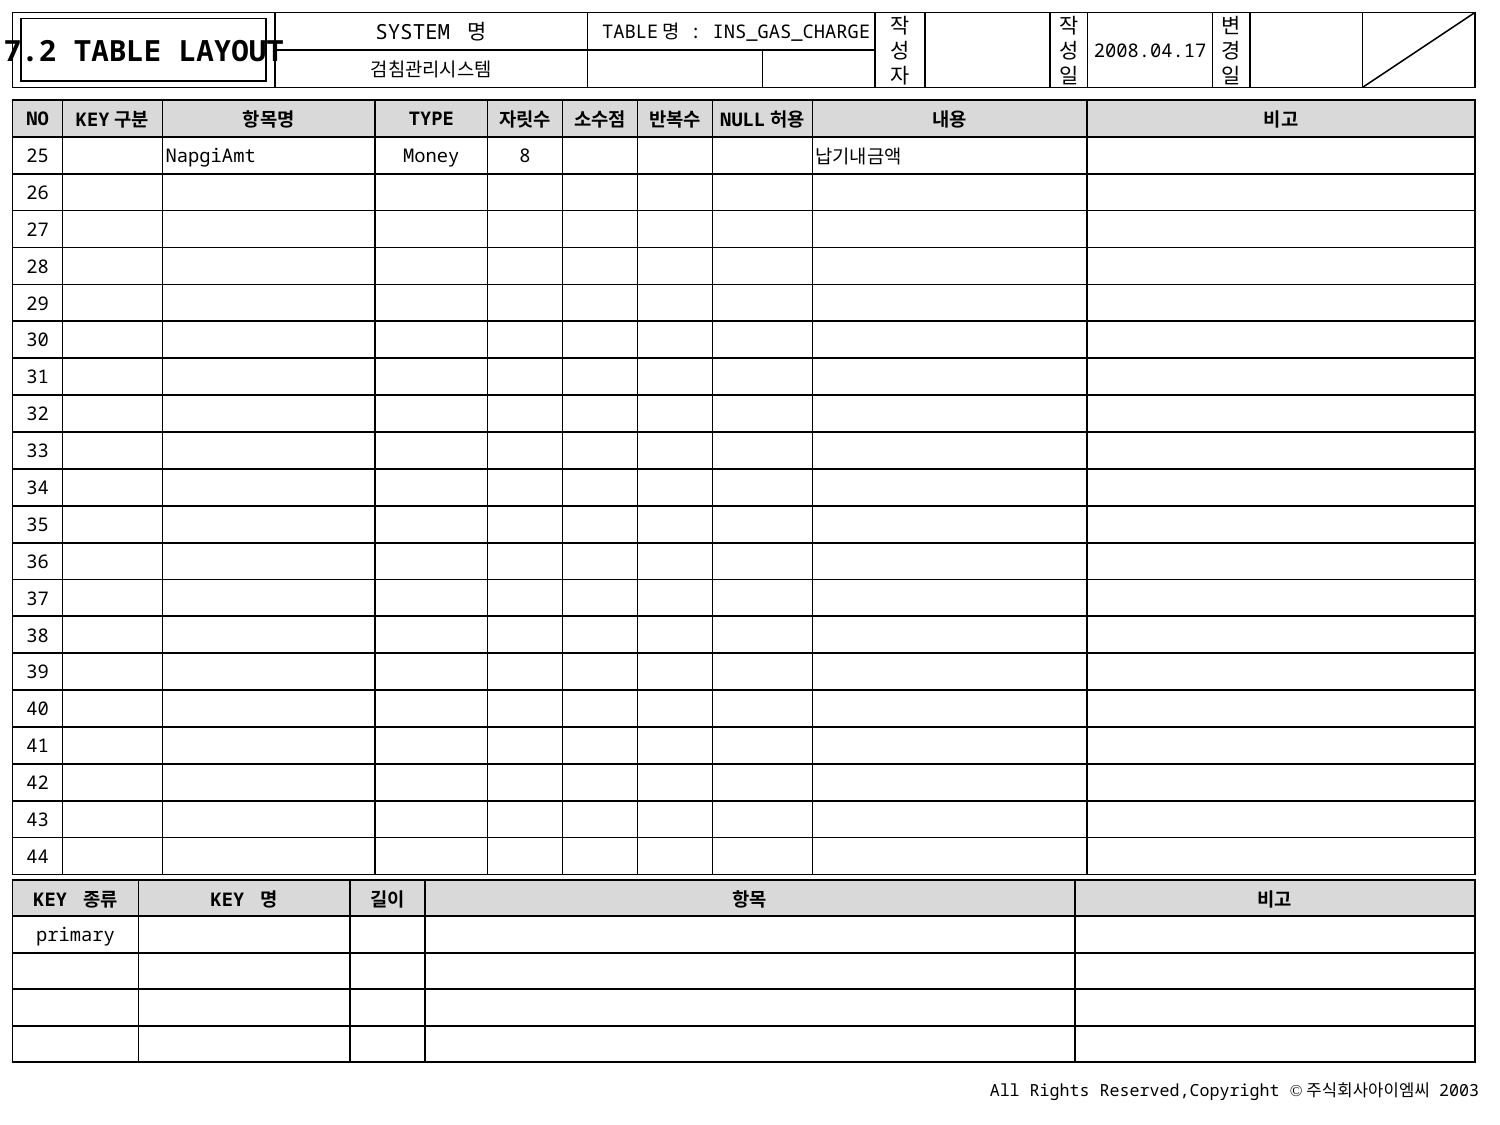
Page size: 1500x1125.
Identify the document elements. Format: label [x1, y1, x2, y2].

table_cell [13, 175, 62, 210]
table_cell [63, 470, 162, 505]
table_cell [638, 285, 712, 320]
table_cell [563, 507, 637, 542]
table_cell [488, 838, 562, 874]
table_cell [163, 470, 374, 505]
table_cell [163, 507, 374, 542]
table_cell [813, 728, 1086, 763]
text_box [24, 12, 263, 88]
table_cell [376, 838, 487, 874]
table_cell [488, 359, 562, 394]
table_cell [1088, 248, 1474, 284]
table_cell [13, 838, 62, 874]
table_cell [376, 322, 487, 357]
table_cell [813, 211, 1086, 247]
table_header [638, 101, 712, 136]
table_cell [488, 396, 562, 431]
table_cell [63, 285, 162, 320]
table_cell [376, 396, 487, 431]
table_cell [13, 990, 138, 1025]
table_cell [376, 654, 487, 689]
table_cell [638, 728, 712, 763]
table_cell [13, 322, 62, 357]
table_cell [813, 617, 1086, 652]
table_cell [63, 175, 162, 210]
table_cell [13, 954, 138, 988]
table_cell [63, 544, 162, 579]
table_cell [376, 211, 487, 247]
table_header [563, 101, 637, 136]
table_cell [1076, 917, 1474, 952]
table_cell [1088, 654, 1474, 689]
table_cell [563, 654, 637, 689]
table_cell [563, 211, 637, 247]
table_cell [13, 138, 62, 173]
table_cell [63, 654, 162, 689]
table_cell [813, 359, 1086, 394]
table_cell [63, 765, 162, 800]
table_cell [376, 359, 487, 394]
table_cell [563, 175, 637, 210]
table_cell [638, 507, 712, 542]
table_cell [813, 322, 1086, 357]
table_cell [563, 728, 637, 763]
table_header [1076, 881, 1474, 915]
table_cell [1088, 433, 1474, 468]
table_cell [488, 211, 562, 247]
table_cell [63, 691, 162, 726]
table_cell [563, 396, 637, 431]
table_cell [1088, 396, 1474, 431]
table_cell [713, 765, 812, 800]
table_cell [13, 1027, 138, 1061]
table_cell [638, 580, 712, 615]
table_cell [638, 175, 712, 210]
table_cell [713, 211, 812, 247]
table_cell [1088, 322, 1474, 357]
table_cell [376, 765, 487, 800]
table_cell [713, 691, 812, 726]
table_cell [376, 580, 487, 615]
table_header [63, 101, 162, 136]
table_cell [713, 838, 812, 874]
table_cell [563, 470, 637, 505]
table_cell [376, 802, 487, 837]
table_cell [63, 359, 162, 394]
text_box [587, 12, 875, 50]
table_cell [488, 138, 562, 173]
table_cell [376, 507, 487, 542]
table_cell [813, 285, 1086, 320]
table_cell [488, 544, 562, 579]
table_cell [638, 544, 712, 579]
table_cell [13, 470, 62, 505]
table_cell [63, 728, 162, 763]
table_cell [563, 359, 637, 394]
table_cell [638, 433, 712, 468]
table_cell [13, 765, 62, 800]
table_cell [163, 691, 374, 726]
table_cell [63, 248, 162, 284]
table_cell [1088, 802, 1474, 837]
table_cell [563, 617, 637, 652]
table_cell [563, 580, 637, 615]
table_cell [163, 617, 374, 652]
table_cell [1088, 138, 1474, 173]
table_cell [1088, 617, 1474, 652]
table_cell [376, 138, 487, 173]
table_cell [63, 138, 162, 173]
table_cell [638, 470, 712, 505]
table_cell [638, 322, 712, 357]
table_cell [1088, 544, 1474, 579]
table_cell [163, 802, 374, 837]
table_cell [713, 507, 812, 542]
table_cell [376, 691, 487, 726]
table_cell [813, 248, 1086, 284]
table_cell [563, 322, 637, 357]
table_cell [139, 954, 349, 988]
table_header [139, 881, 349, 915]
table_cell [713, 322, 812, 357]
table_cell [63, 838, 162, 874]
table_cell [63, 322, 162, 357]
table_cell [813, 802, 1086, 837]
table_cell [713, 728, 812, 763]
table_cell [488, 580, 562, 615]
table_cell [1088, 838, 1474, 874]
table_cell [13, 580, 62, 615]
table_cell [13, 285, 62, 320]
table_cell [1076, 1027, 1474, 1061]
table_cell [713, 175, 812, 210]
table_cell [563, 544, 637, 579]
table_cell [813, 470, 1086, 505]
table_cell [426, 1027, 1074, 1061]
table_cell [638, 691, 712, 726]
table_cell [139, 1027, 349, 1061]
table_cell [563, 838, 637, 874]
table_cell [63, 433, 162, 468]
table_cell [163, 322, 374, 357]
table_cell [638, 838, 712, 874]
table_header [13, 101, 62, 136]
table_cell [163, 359, 374, 394]
table_cell [813, 544, 1086, 579]
table_cell [813, 654, 1086, 689]
table_cell [13, 433, 62, 468]
table_cell [813, 765, 1086, 800]
table_cell [163, 285, 374, 320]
table_cell [139, 917, 349, 952]
table_cell [376, 544, 487, 579]
table_cell [488, 285, 562, 320]
table_cell [63, 617, 162, 652]
table_cell [426, 917, 1074, 952]
table_cell [713, 654, 812, 689]
table_cell [563, 802, 637, 837]
table_cell [638, 802, 712, 837]
table_cell [13, 917, 138, 952]
table_cell [713, 580, 812, 615]
table_header [351, 881, 424, 915]
table_cell [488, 765, 562, 800]
table_header [713, 101, 812, 136]
table_cell [638, 617, 712, 652]
table_cell [163, 396, 374, 431]
table_cell [163, 138, 374, 173]
table_cell [163, 838, 374, 874]
table_header [1088, 101, 1474, 136]
table_cell [163, 175, 374, 210]
table_cell [13, 802, 62, 837]
table_cell [426, 954, 1074, 988]
table_cell [1088, 285, 1474, 320]
table_cell [713, 470, 812, 505]
table_cell [63, 580, 162, 615]
table_cell [13, 211, 62, 247]
table_cell [63, 396, 162, 431]
table_cell [139, 990, 349, 1025]
table_cell [638, 359, 712, 394]
table_cell [813, 691, 1086, 726]
table_cell [163, 544, 374, 579]
table_cell [1088, 765, 1474, 800]
table_cell [488, 617, 562, 652]
table_cell [488, 507, 562, 542]
table_cell [376, 248, 487, 284]
table_cell [351, 990, 424, 1025]
table_cell [488, 175, 562, 210]
table_cell [638, 654, 712, 689]
table_cell [488, 322, 562, 357]
table_cell [813, 396, 1086, 431]
table_cell [376, 285, 487, 320]
table_cell [488, 248, 562, 284]
table_cell [713, 433, 812, 468]
table_cell [13, 691, 62, 726]
table_header [426, 881, 1074, 915]
table_cell [813, 507, 1086, 542]
table_cell [488, 654, 562, 689]
table_cell [813, 433, 1086, 468]
table_header [13, 881, 138, 915]
table_cell [813, 138, 1086, 173]
table_cell [813, 838, 1086, 874]
table_cell [376, 617, 487, 652]
table_header [163, 101, 374, 136]
table_cell [1088, 359, 1474, 394]
table_cell [488, 433, 562, 468]
table_header [488, 101, 562, 136]
table_cell [488, 728, 562, 763]
table_cell [563, 248, 637, 284]
table_cell [13, 507, 62, 542]
table_cell [638, 211, 712, 247]
table_cell [13, 248, 62, 284]
table_cell [63, 507, 162, 542]
table_header [376, 101, 487, 136]
table_cell [351, 1027, 424, 1061]
table_cell [488, 470, 562, 505]
table_cell [713, 802, 812, 837]
table_cell [376, 175, 487, 210]
table_cell [1088, 470, 1474, 505]
table_cell [163, 728, 374, 763]
table_cell [713, 544, 812, 579]
table_cell [376, 470, 487, 505]
table_cell [563, 765, 637, 800]
table_cell [163, 433, 374, 468]
table_cell [1088, 175, 1474, 210]
table_cell [563, 285, 637, 320]
table_cell [13, 544, 62, 579]
table_cell [713, 617, 812, 652]
table_cell [1076, 990, 1474, 1025]
table_cell [63, 211, 162, 247]
table_cell [351, 917, 424, 952]
table_cell [163, 580, 374, 615]
table_cell [713, 248, 812, 284]
table_cell [426, 990, 1074, 1025]
table_cell [1088, 691, 1474, 726]
table_cell [13, 396, 62, 431]
table_cell [351, 954, 424, 988]
table_cell [1088, 728, 1474, 763]
table_cell [813, 175, 1086, 210]
table_cell [13, 359, 62, 394]
table_cell [1088, 507, 1474, 542]
table_cell [163, 654, 374, 689]
table_cell [163, 211, 374, 247]
table_cell [713, 396, 812, 431]
table_cell [638, 248, 712, 284]
table_cell [376, 433, 487, 468]
table_cell [563, 433, 637, 468]
table_cell [1088, 211, 1474, 247]
table_cell [163, 248, 374, 284]
table_cell [638, 396, 712, 431]
table_cell [563, 691, 637, 726]
table_cell [13, 728, 62, 763]
table_cell [638, 765, 712, 800]
table_cell [488, 691, 562, 726]
table_cell [13, 617, 62, 652]
table_cell [63, 802, 162, 837]
table_cell [813, 580, 1086, 615]
table_cell [488, 802, 562, 837]
table_cell [713, 138, 812, 173]
table_cell [13, 654, 62, 689]
table_cell [1088, 580, 1474, 615]
table_cell [163, 765, 374, 800]
table_cell [1076, 954, 1474, 988]
table_cell [713, 285, 812, 320]
table_cell [376, 728, 487, 763]
table_cell [563, 138, 637, 173]
table_header [813, 101, 1086, 136]
table_cell [713, 359, 812, 394]
table_cell [638, 138, 712, 173]
